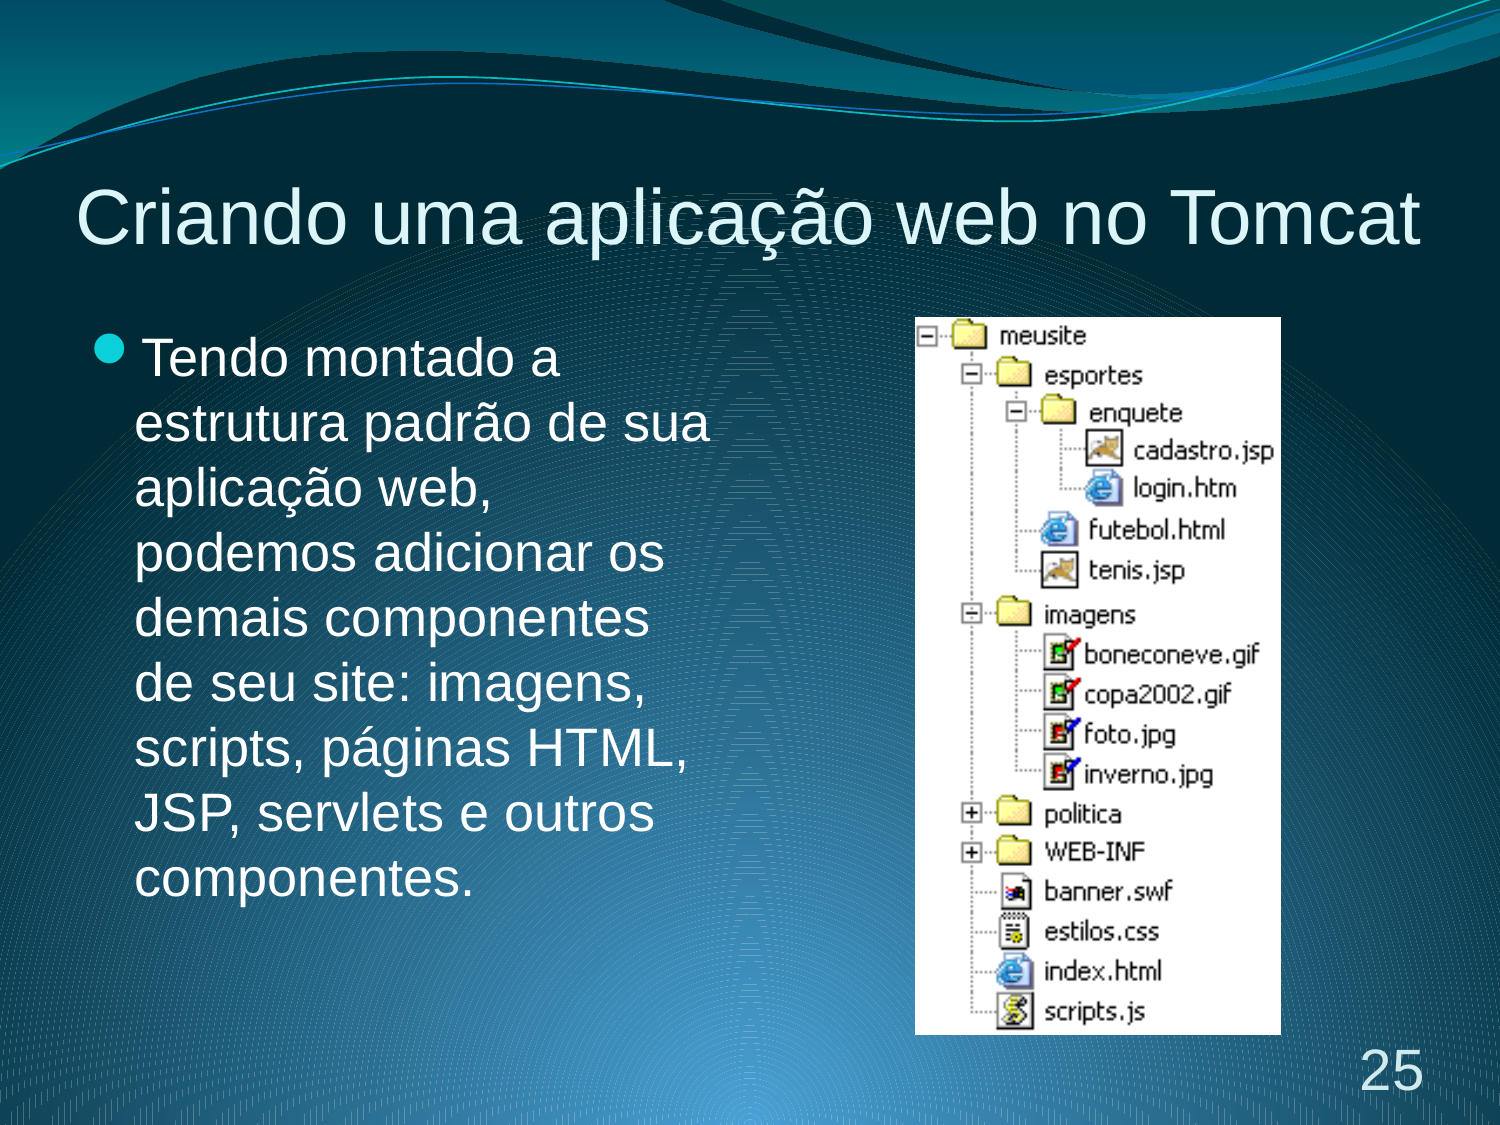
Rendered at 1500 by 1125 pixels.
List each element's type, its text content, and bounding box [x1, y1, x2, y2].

list Tendo montado a estrutura padrão de sua aplicação web, podemos adicionar os demais componentes de seu site: imagens, scripts, páginas HTML, JSP, servlets e outros componentes. [75, 315, 738, 1043]
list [915, 317, 1282, 1036]
slide_number 25 [1299, 1042, 1425, 1103]
title Criando uma aplicação web no Tomcat [74, 115, 1426, 304]
